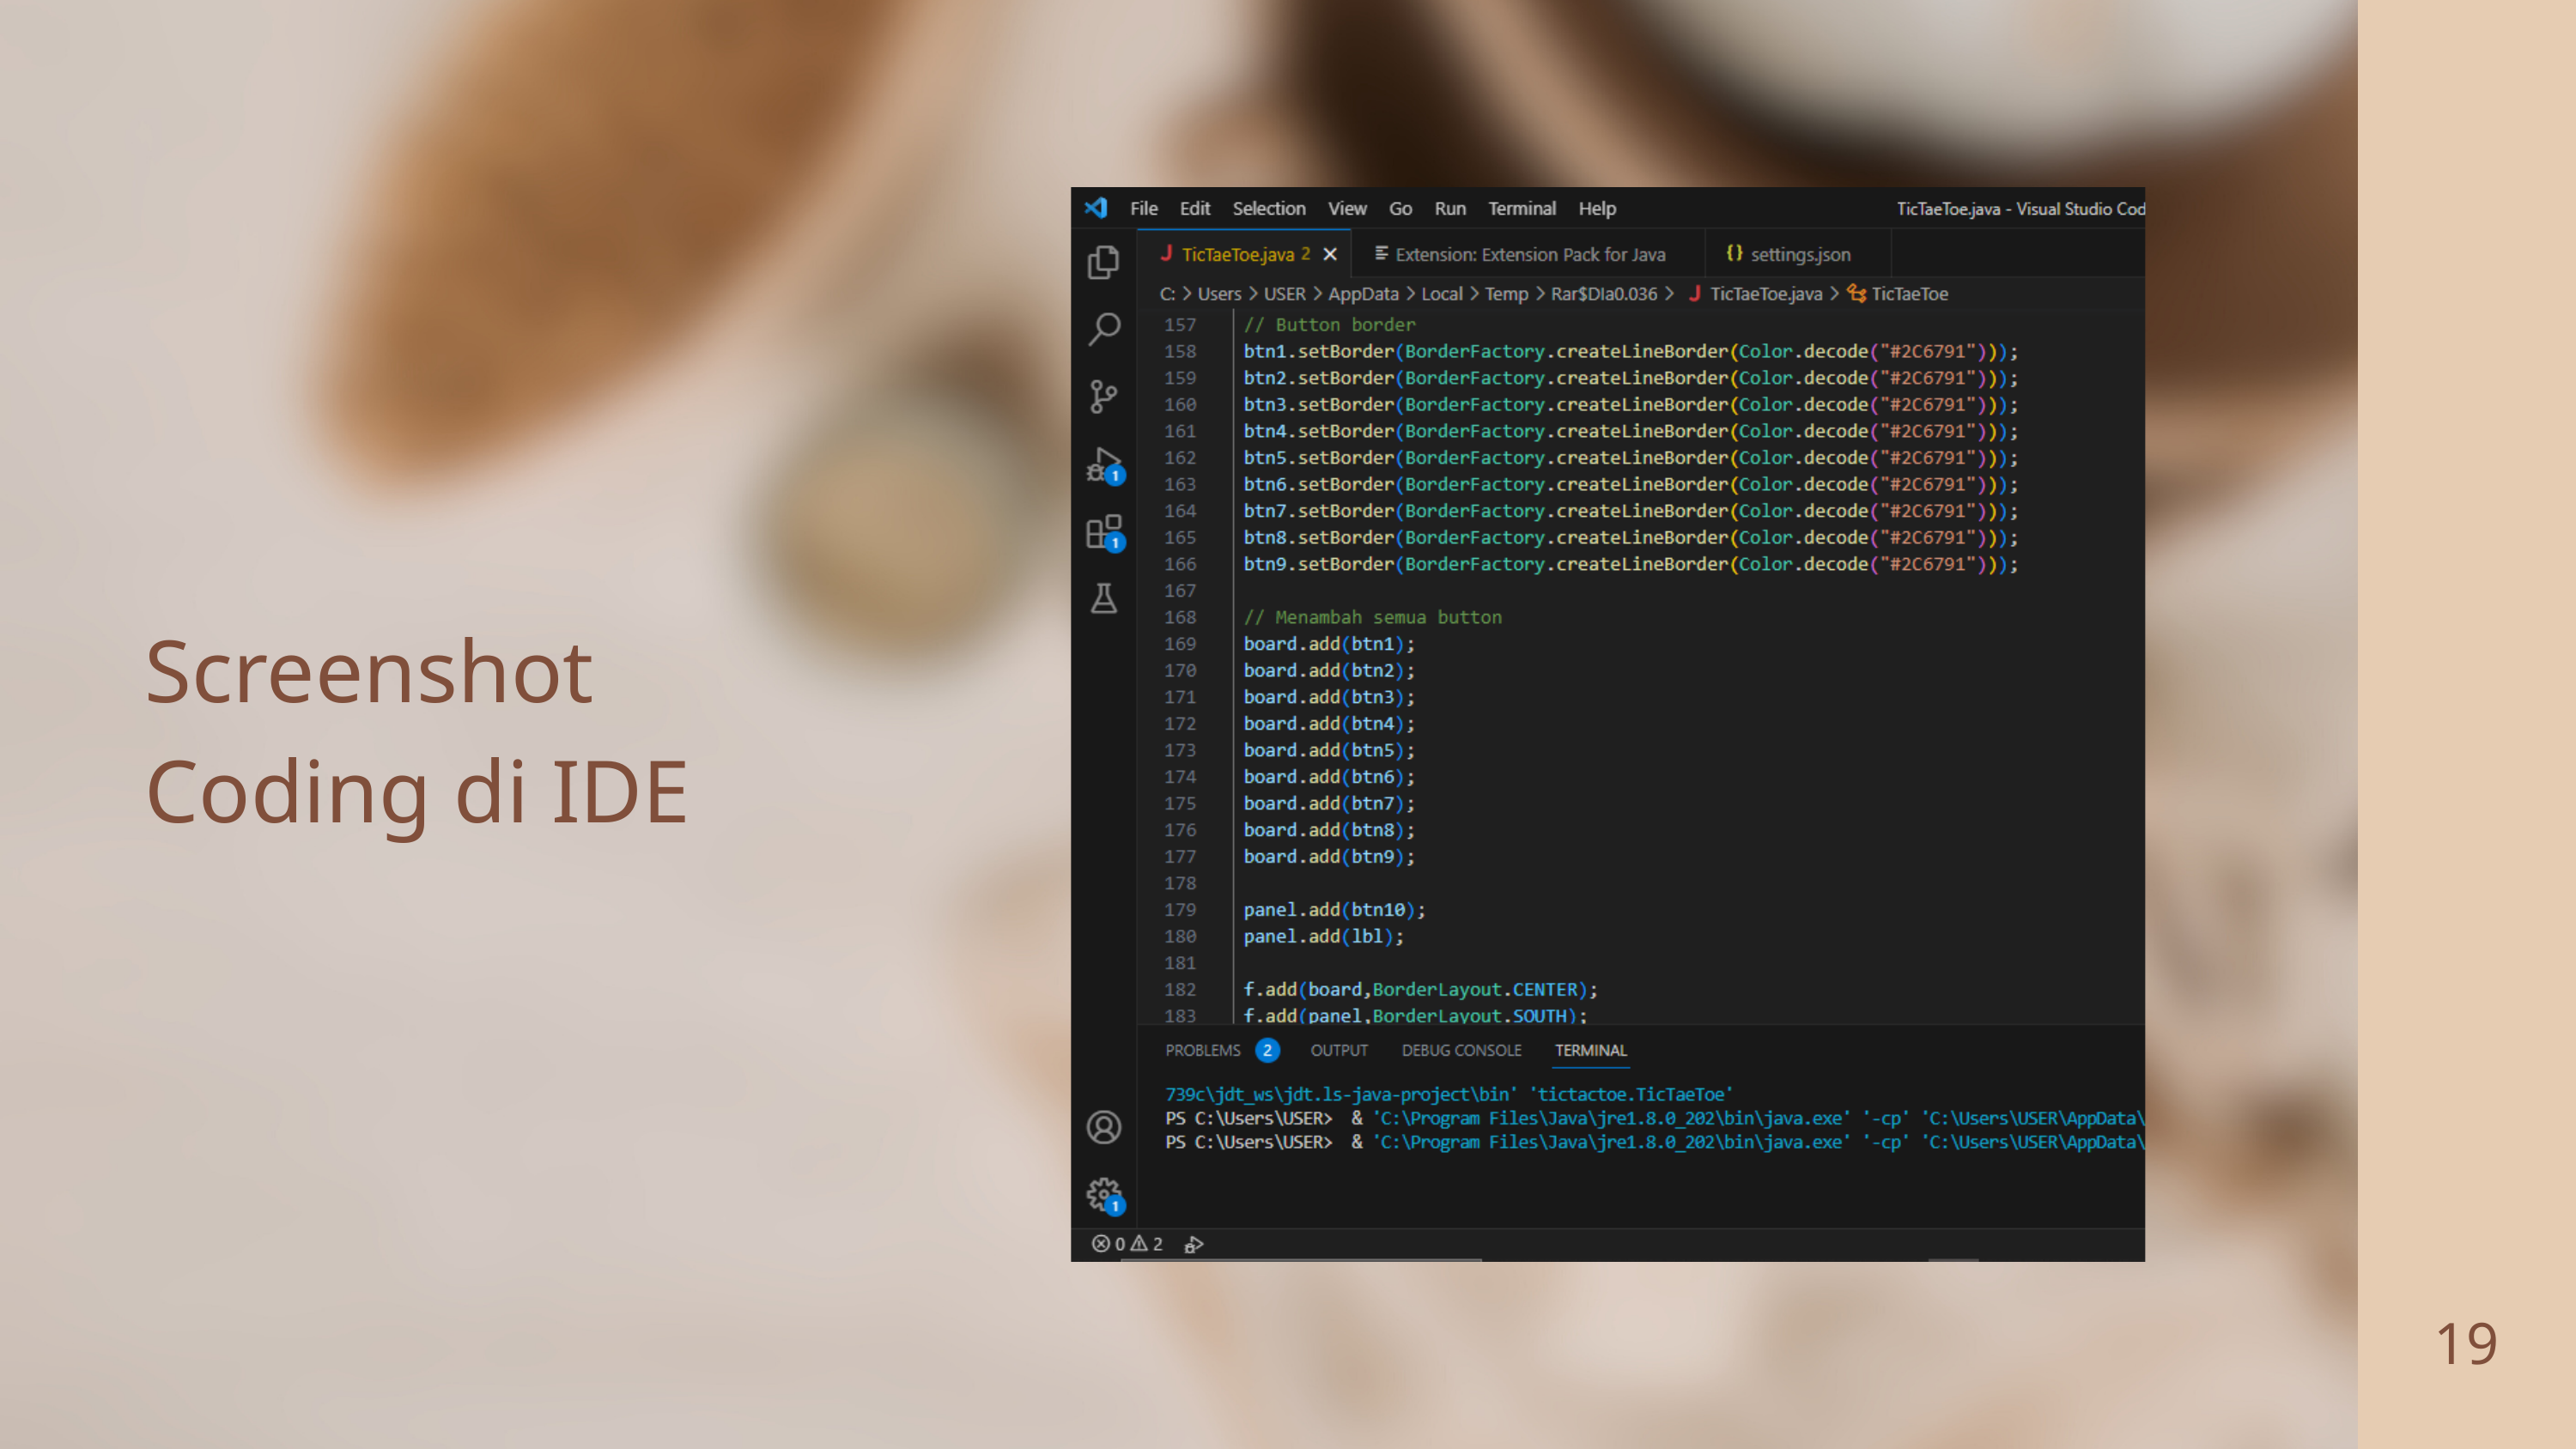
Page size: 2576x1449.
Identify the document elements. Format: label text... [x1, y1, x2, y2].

text_box [1071, 187, 2146, 1262]
text_box [0, 0, 2357, 1449]
text_box Screenshot Coding di IDE [144, 600, 859, 840]
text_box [2357, 0, 2576, 1449]
